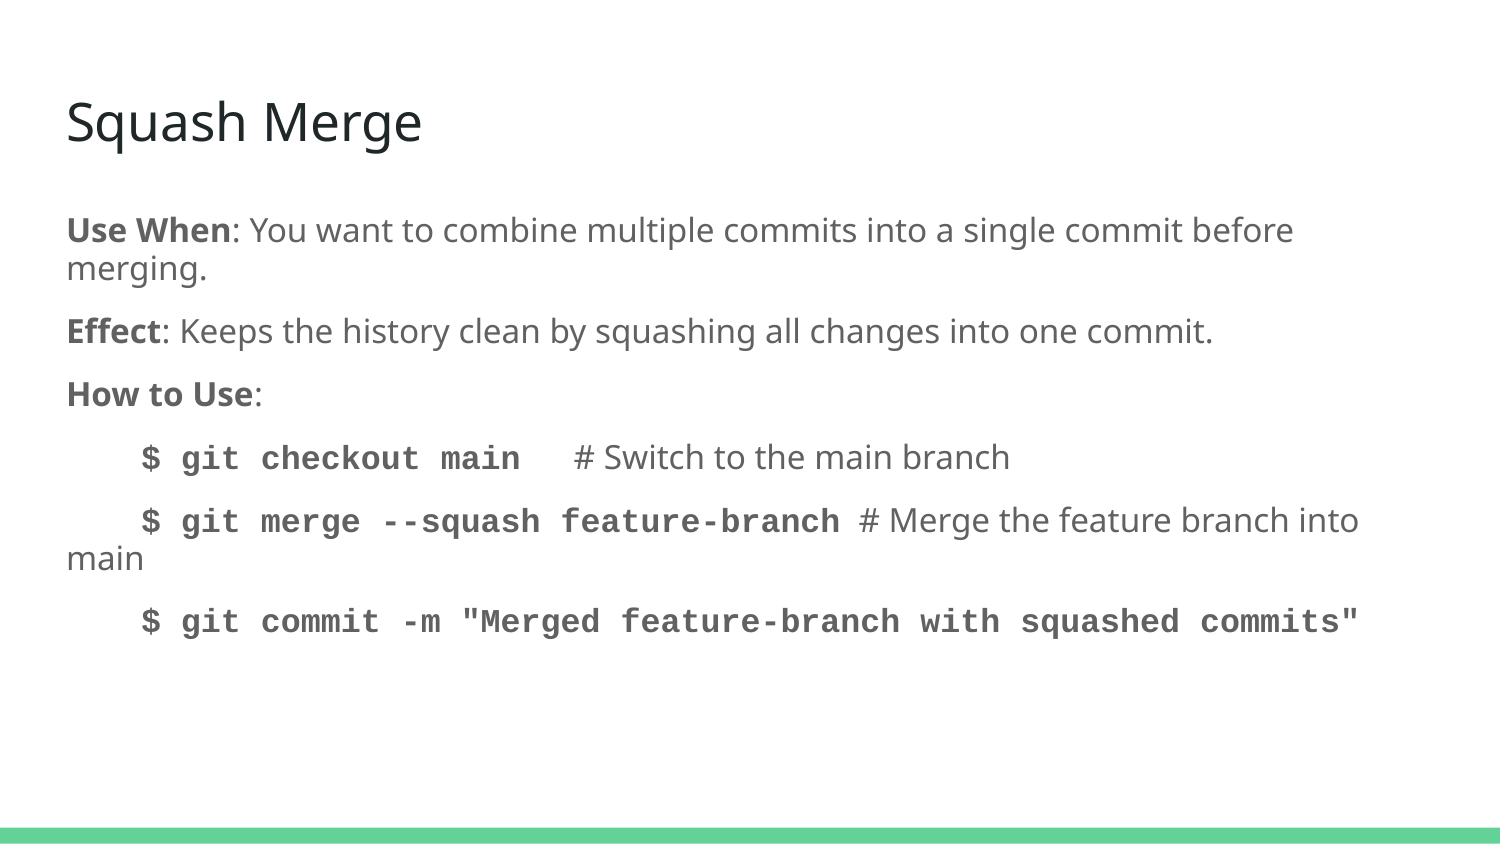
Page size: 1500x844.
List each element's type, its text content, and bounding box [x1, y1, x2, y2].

title Squash Merge [51, 72, 1449, 167]
list Use When: You want to combine multiple commits into a single commit before merging. Effect: Keeps the history clean by squashing all changes into one commit. How to Use: $ git checkout main # Switch to the main branch $ git merge --squash feature-branch # Merge the feature branch into main $ git commit -m "Merged feature-branch with squashed commits" [51, 197, 1449, 759]
